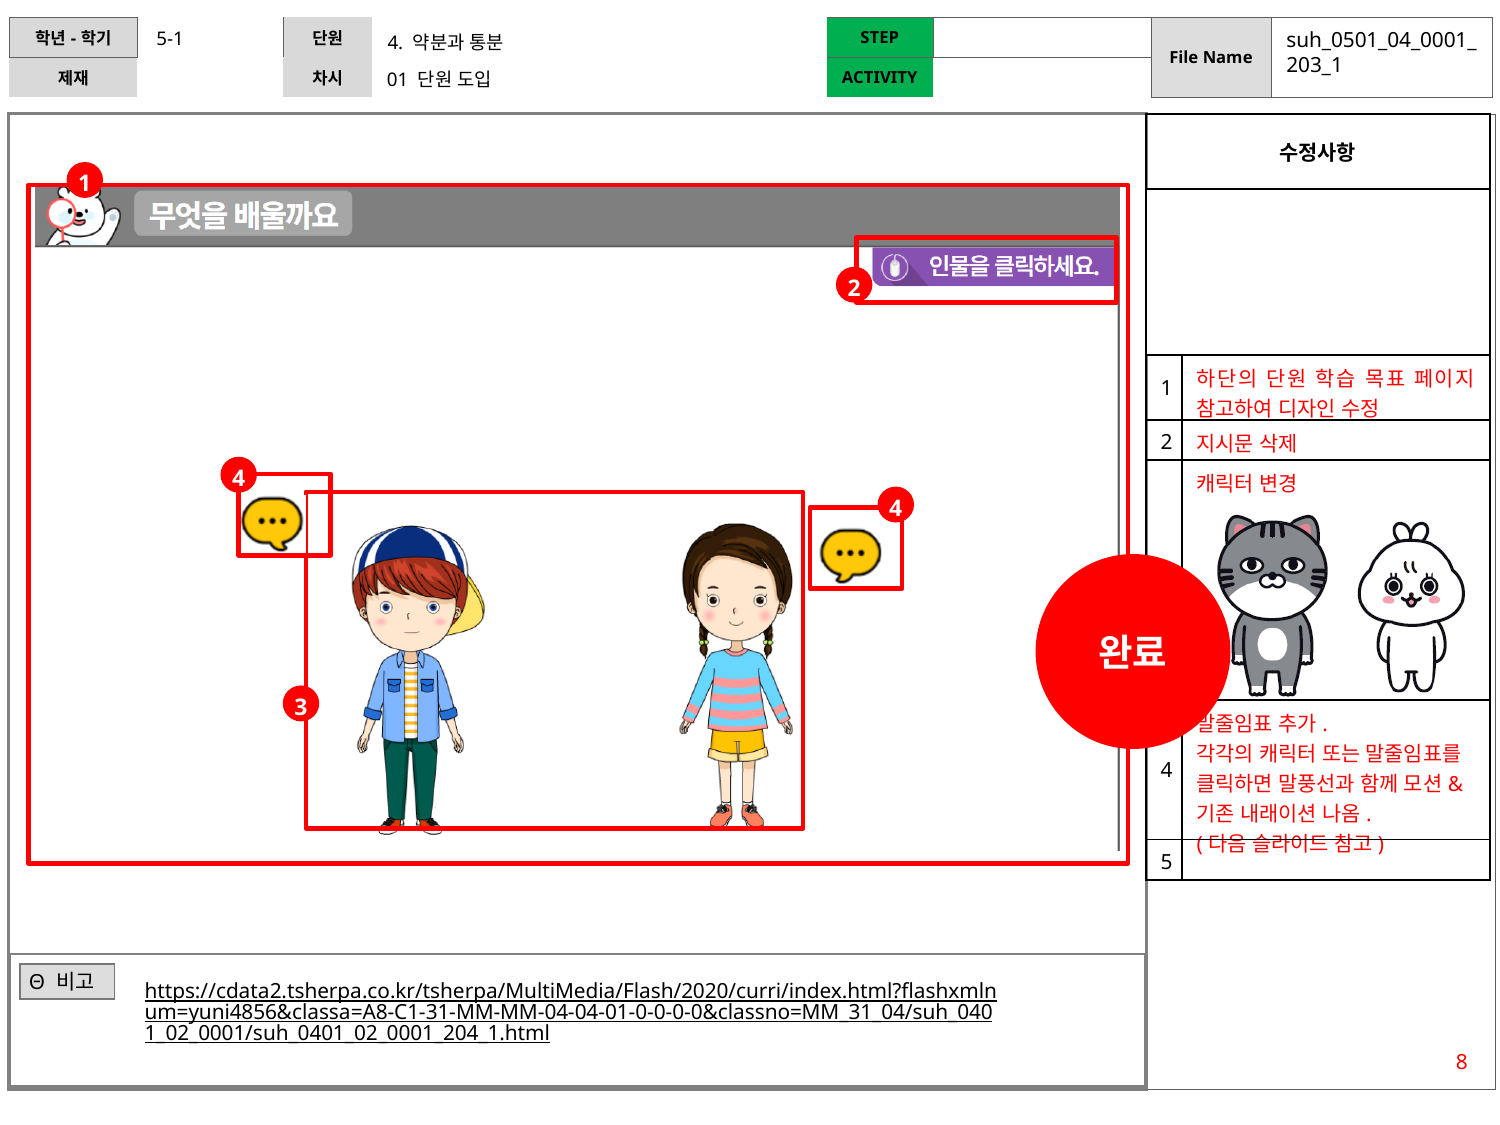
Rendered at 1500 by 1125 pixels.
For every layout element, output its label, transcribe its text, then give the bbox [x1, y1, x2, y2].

table_cell 1 [1147, 356, 1181, 419]
text_box https://cdata2.tsherpa.co.kr/tsherpa/MultiMedia/Flash/2020/curri/index.html?flashxmlnum=yuni4856&classa=A8-C1-31-MM-MM-04-04-01-0-0-0-0&classno=MM_31_04/suh_0401_02_0001/suh_0401_02_0001_204_1.html [129, 970, 1016, 1038]
table_cell [1147, 190, 1489, 354]
table_cell 지시문 삭제 [1183, 421, 1489, 459]
text_box 4. 약분과 통분 [372, 23, 828, 48]
table_cell 캐릭터 변경 [1183, 461, 1489, 699]
table_header 수정사항 [1147, 115, 1489, 188]
text_box suh_0501_04_0001_203_1 [1271, 18, 1500, 84]
text_box 5-1 [141, 18, 284, 55]
table_cell 3 [1147, 461, 1181, 563]
table_cell 말줄임표 추가. 각각의 캐릭터 또는 말줄임표를 클릭하면 말풍선과 함께 모션&기존 내래이션 나옴. (다음 슬라이드 참고) [1183, 701, 1489, 839]
picture [1352, 515, 1473, 693]
table_cell 4 [1147, 740, 1181, 839]
picture [1210, 507, 1333, 699]
table_cell 하단의 단원 학습 목표 페이지 참고하여 디자인 수정 [1183, 356, 1489, 419]
table_cell 5 [1147, 840, 1181, 879]
text_box 1 [64, 159, 106, 184]
picture [35, 185, 1120, 851]
text_box 01 단원 도입 [372, 60, 821, 96]
table_cell 2 [1147, 421, 1181, 459]
table_cell [1183, 840, 1489, 879]
text_box 완료 [1124, 551, 1216, 752]
text_box [26, 183, 1130, 866]
text_box [1491, 160, 1500, 251]
